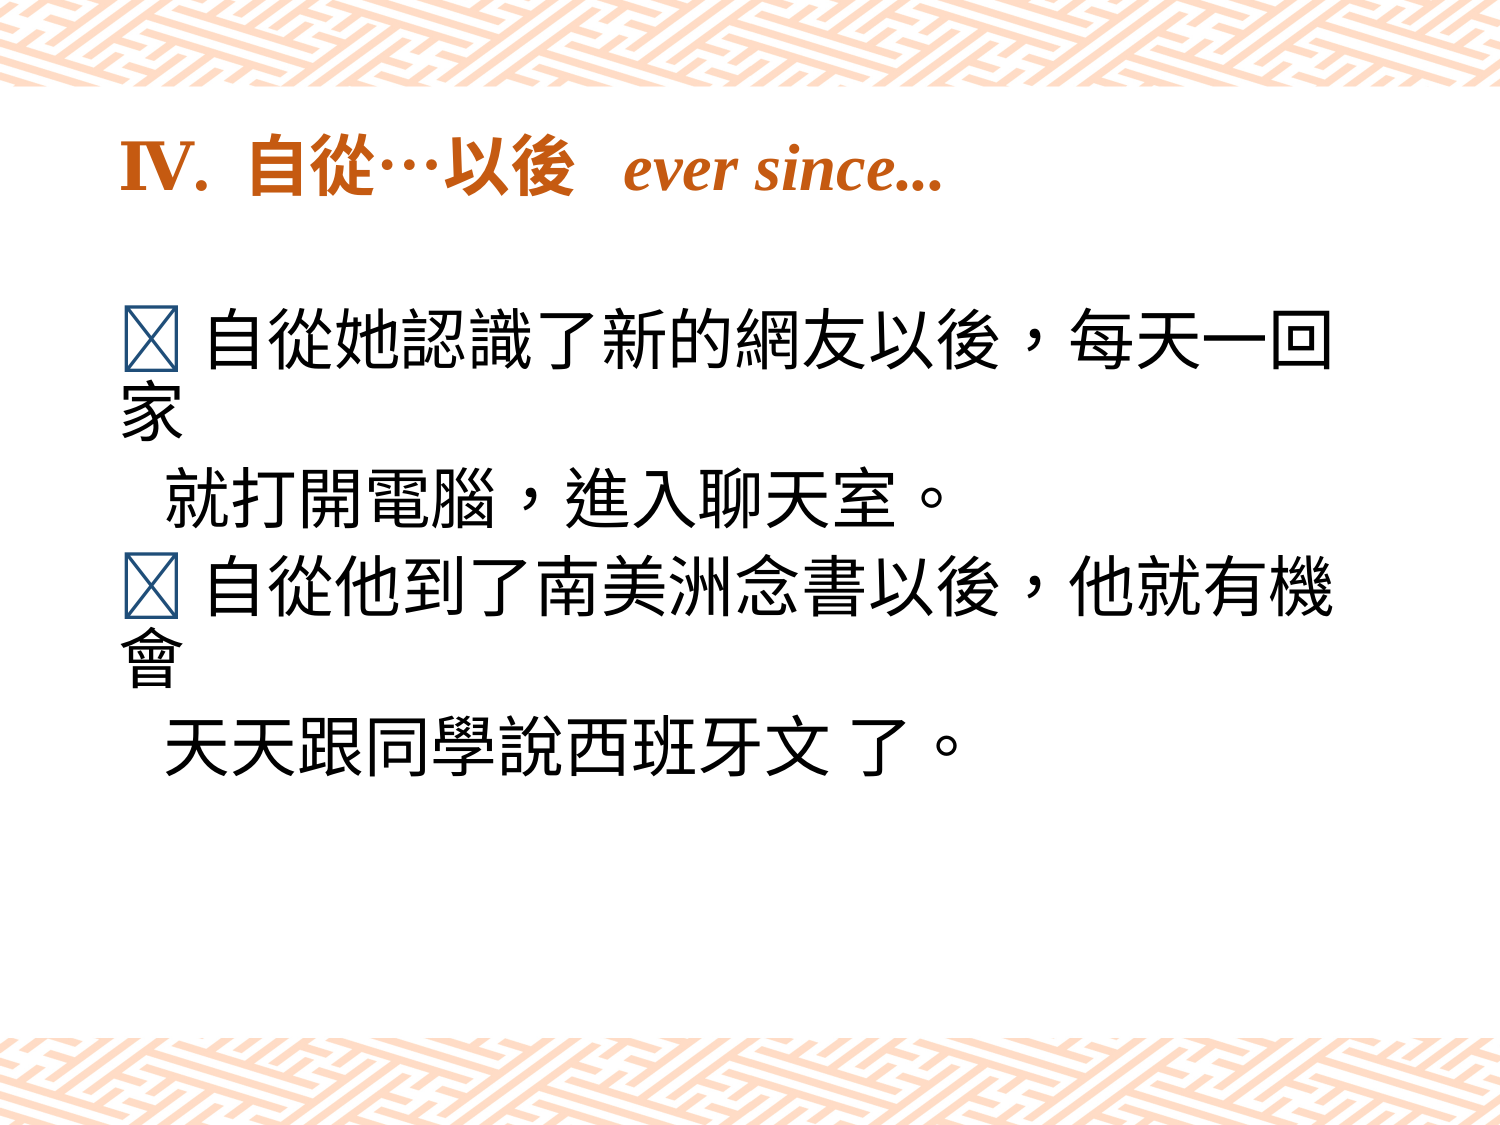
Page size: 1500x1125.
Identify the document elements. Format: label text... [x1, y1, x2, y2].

picture [0, 0, 1500, 1125]
title Ⅳ. 自從…以後 ever since... [103, 59, 1397, 278]
list 自從她認識了新的網友以後，每天一回家 就打開電腦，進入聊天室。 自從他到了南美洲念書以後，他就有機會 天天跟同學說西班牙文 了。 [103, 299, 1397, 1014]
